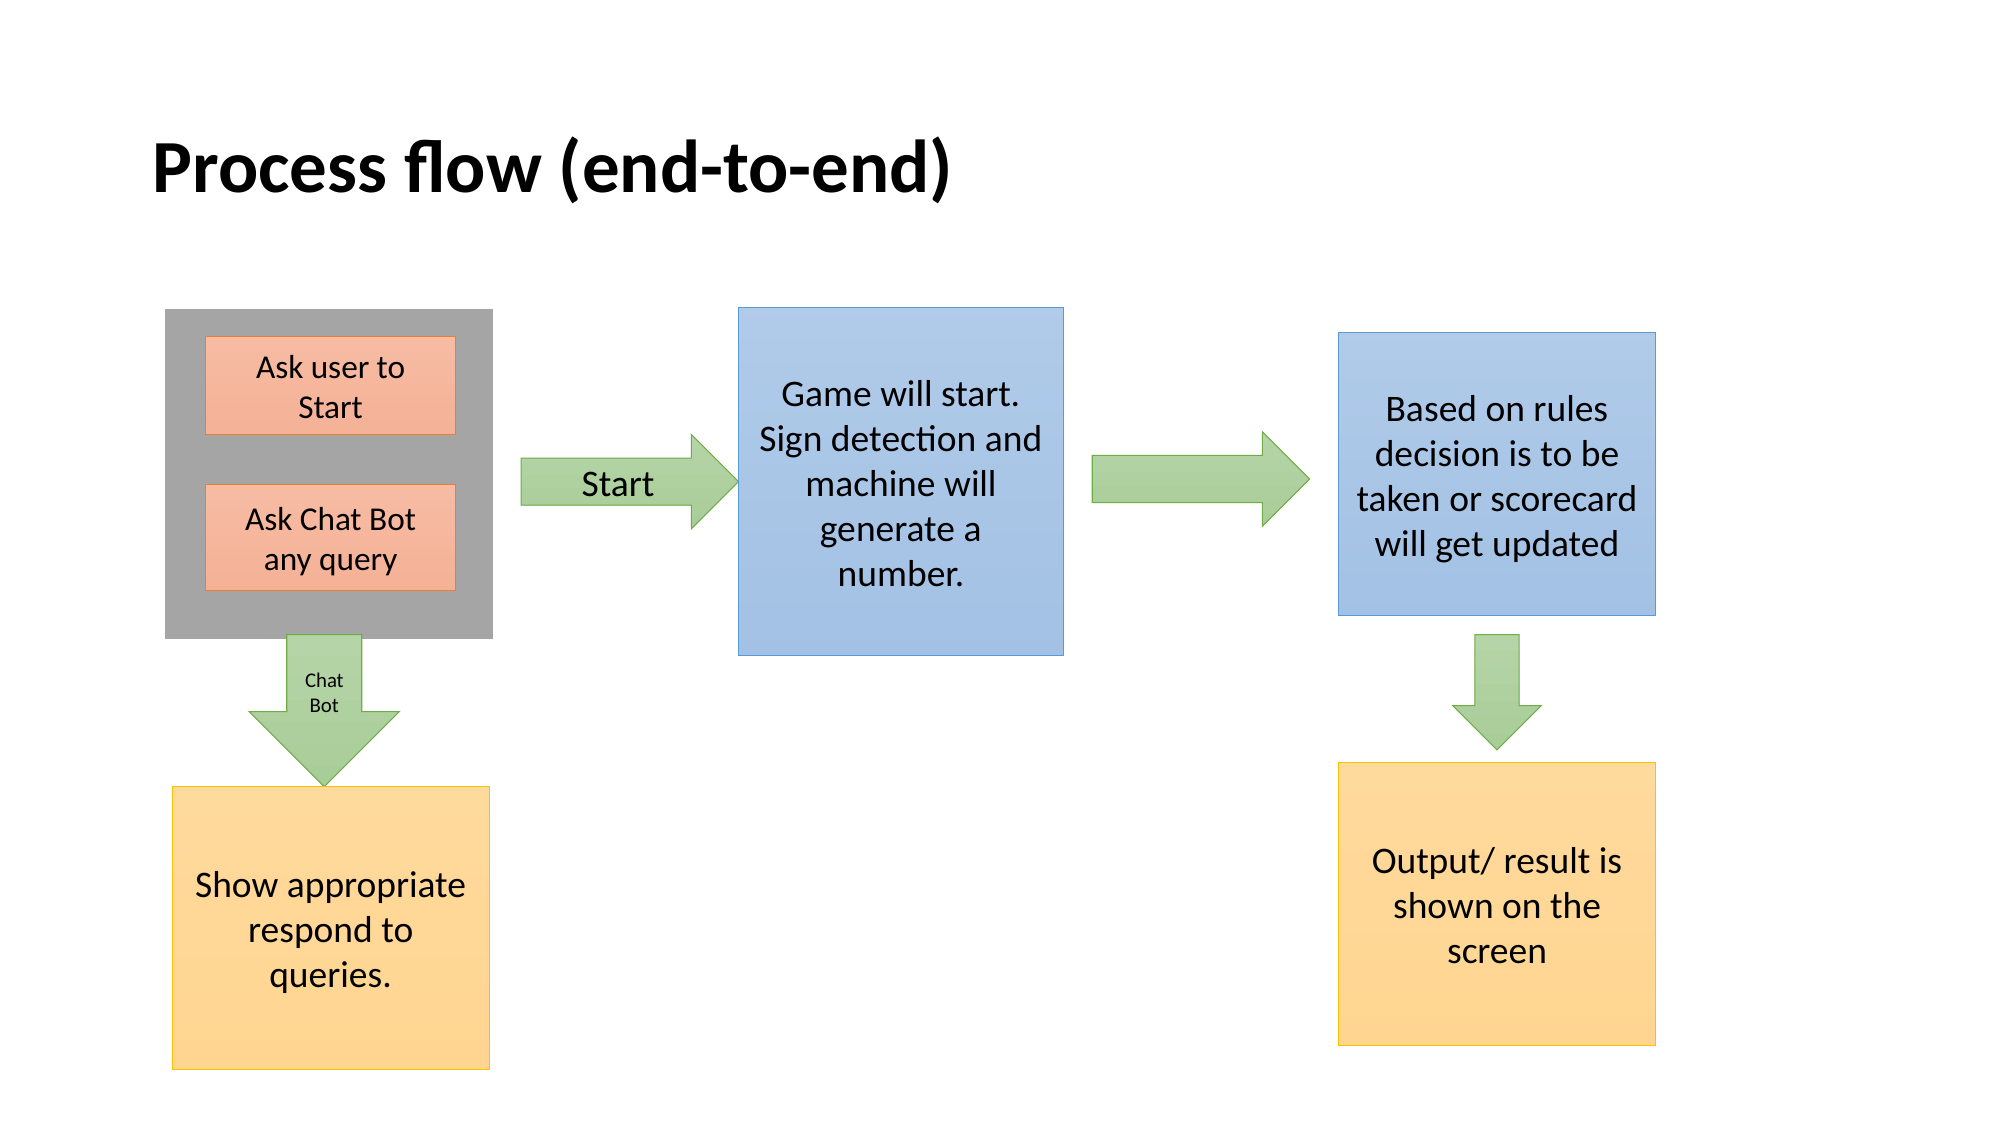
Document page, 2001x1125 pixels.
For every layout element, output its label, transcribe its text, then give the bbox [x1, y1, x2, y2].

text_box Ask user to Start [205, 336, 456, 435]
text_box Based on rules decision is to be taken or scorecard will get updated [1338, 332, 1656, 616]
text_box Start [520, 433, 738, 531]
text_box Output/ result is shown on the screen [1338, 762, 1656, 1046]
text_box Chat Bot [247, 634, 401, 786]
title Process flow (end-to-end) [137, 59, 1863, 278]
text_box [1451, 634, 1543, 751]
text_box [162, 306, 496, 642]
text_box [1091, 430, 1311, 528]
text_box Show appropriate respond to queries. [172, 786, 490, 1070]
text_box Game will start. Sign detection and machine will generate a number. [738, 307, 1064, 656]
text_box Ask Chat Bot any query [205, 484, 456, 591]
